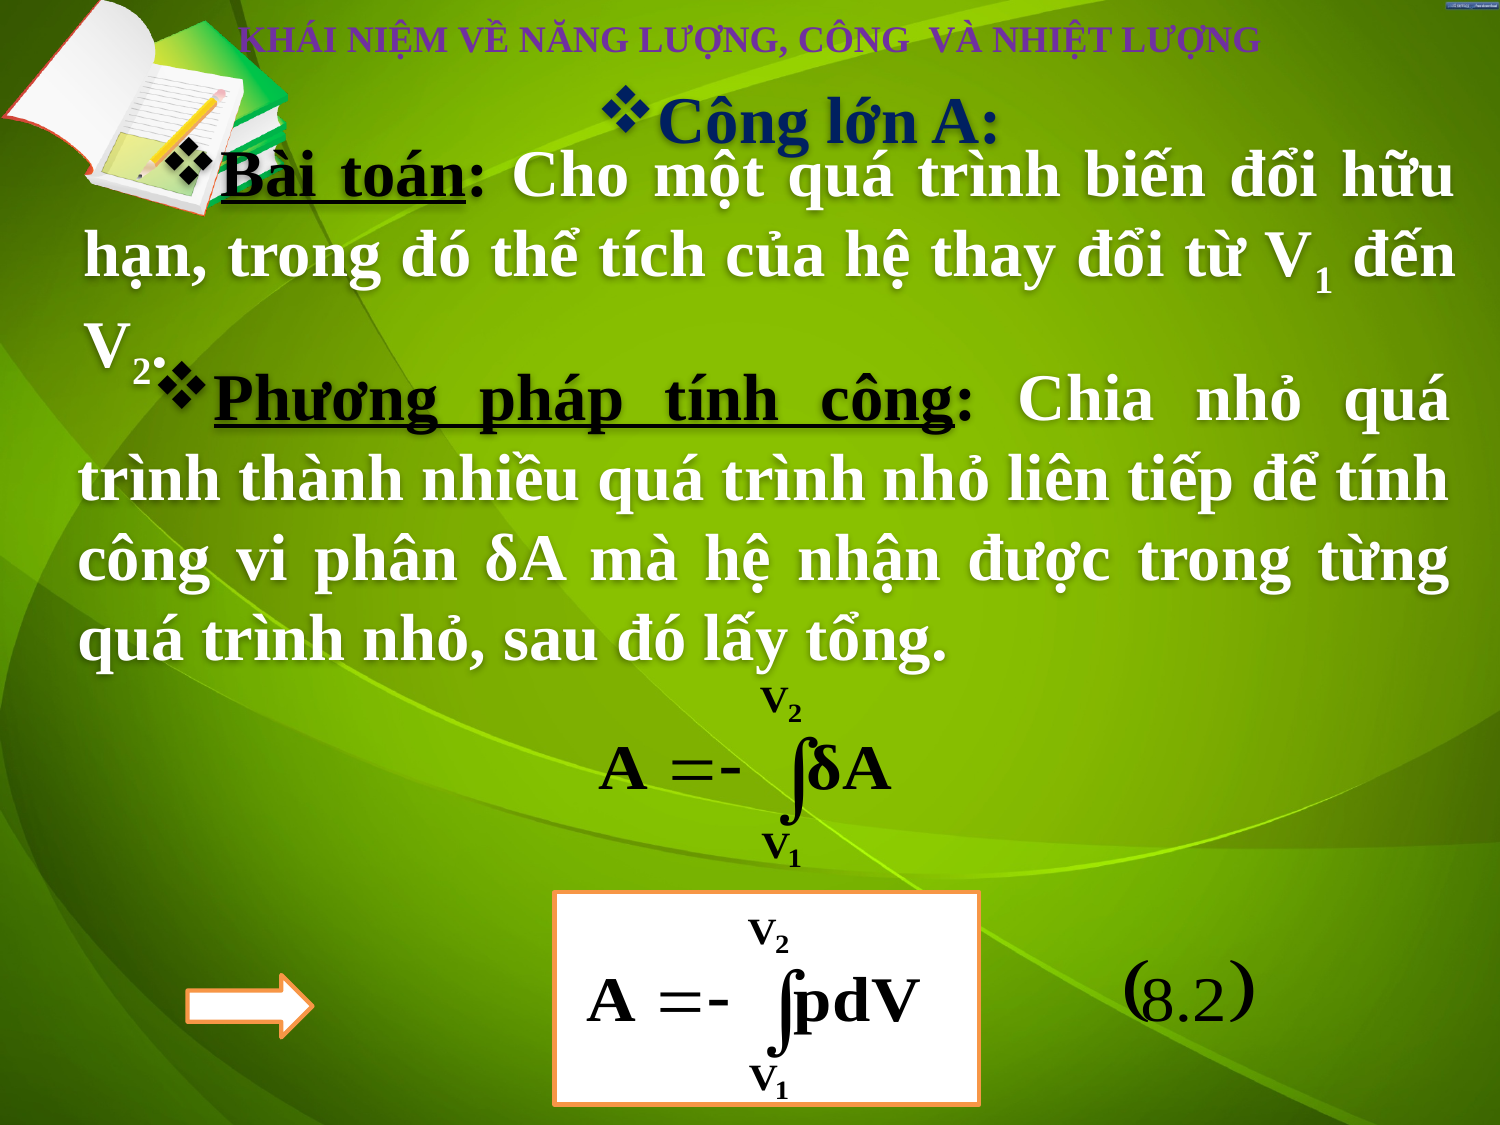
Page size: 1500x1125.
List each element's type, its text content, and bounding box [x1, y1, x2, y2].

text_box Công lớn A: [291, 45, 1453, 162]
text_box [554, 892, 1259, 1112]
picture [0, 0, 1500, 1125]
text_box [185, 973, 315, 1040]
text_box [587, 672, 904, 880]
text_box KHÁI NIỆM VỀ NĂNG LƯỢNG, CÔNG VÀ NHIỆT LƯỢNG [288, 0, 1500, 77]
text_box Bài toán: Cho một quá trình biến đổi hữu hạn, trong đó thể tích của hệ thay đổi từ V1 đến V2. [30, 164, 1474, 341]
text_box Phương pháp tính công: Chia nhỏ quá trình thành nhiều quá trình nhỏ liên tiếp để tính công vi phân δA mà hệ nhận được trong từng quá trình nhỏ, sau đó lấy tổng. [24, 334, 1469, 693]
